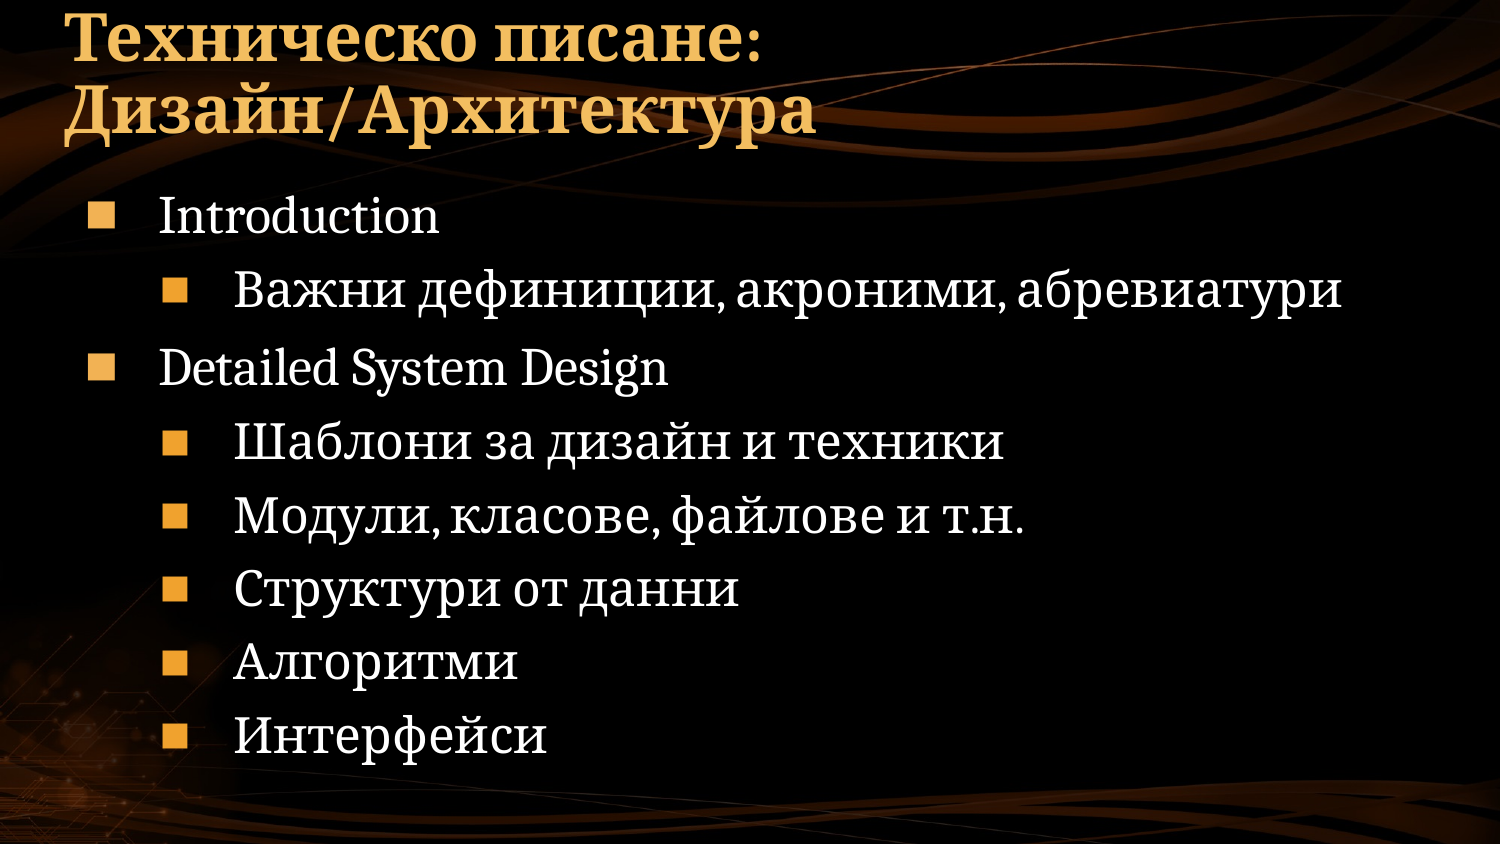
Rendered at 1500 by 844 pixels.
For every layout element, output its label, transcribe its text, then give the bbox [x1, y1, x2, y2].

picture [0, 0, 1500, 844]
title Техническо писане: Дизайн/Архитектура [51, 28, 1449, 123]
list Introduction Важни дефиниции, акроними, абревиатури Detailed System Design Шаблони за дизайн и техники Модули, класове, файлове и т.н. Структури от данни Алгоритми Интерфейси [51, 171, 1449, 827]
